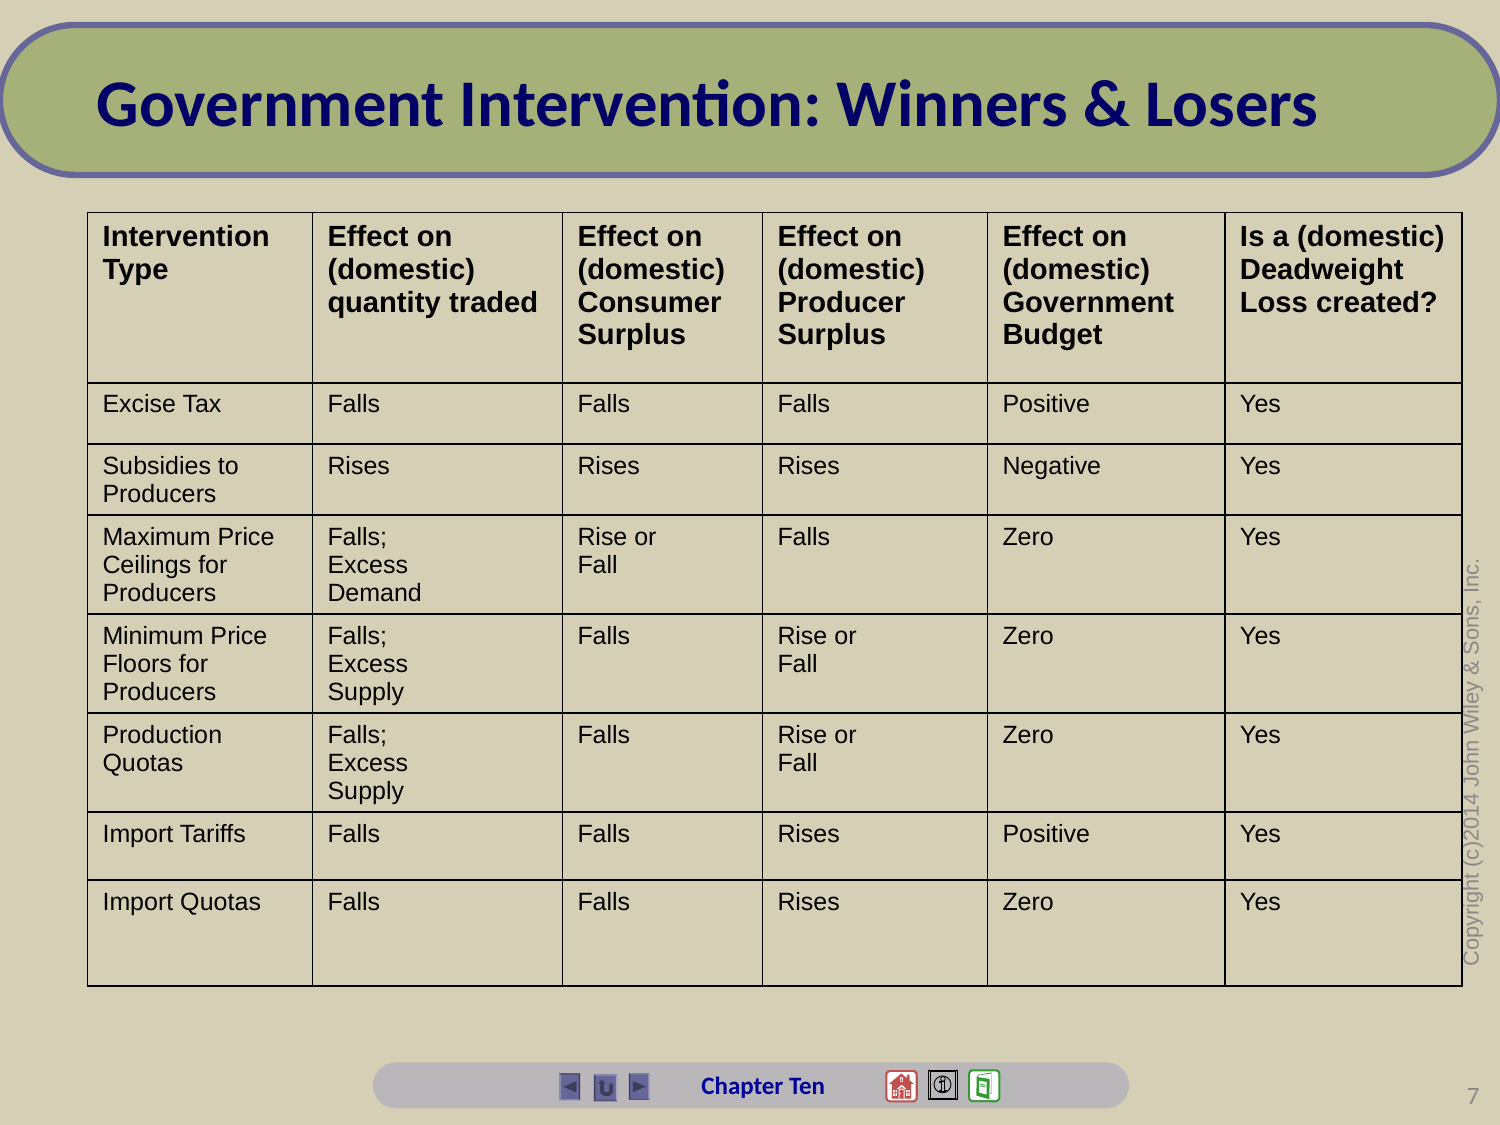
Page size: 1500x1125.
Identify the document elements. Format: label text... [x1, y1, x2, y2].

footer Copyright (c)2014 John Wiley & Sons, Inc. [1440, 525, 1500, 1000]
table_cell Falls [763, 384, 987, 443]
table_cell Production Quotas [88, 714, 312, 811]
table_header Is a (domestic) Deadweight Loss created? [1226, 213, 1461, 382]
table_cell Minimum Price Floors for Producers [88, 615, 312, 712]
table_cell Falls; Excess Supply [313, 714, 562, 811]
table_cell Positive [988, 813, 1224, 879]
picture [592, 1073, 618, 1103]
slide_number 7 [1144, 1065, 1495, 1125]
table_cell Falls [563, 714, 762, 811]
table_cell Falls [313, 813, 562, 879]
table_cell Falls [313, 881, 562, 985]
table_cell Rise or Fall [763, 714, 987, 811]
table_cell Subsidies to Producers [88, 445, 312, 514]
table_cell Zero [988, 714, 1224, 811]
table_cell Falls [563, 881, 762, 985]
table_cell Yes [1226, 445, 1461, 514]
table_cell Yes [1226, 615, 1440, 712]
table_cell Zero [988, 881, 1224, 985]
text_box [885, 1069, 919, 1103]
table_cell Positive [988, 384, 1224, 443]
picture [557, 1072, 581, 1101]
table_cell Falls; Excess Demand [313, 516, 562, 613]
table_cell Yes [1226, 881, 1440, 985]
table_header Effect on (domestic) quantity traded [313, 213, 562, 382]
table_cell Rises [763, 881, 987, 985]
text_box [967, 1068, 1001, 1103]
table_cell Rises [763, 813, 987, 879]
text_box [372, 1062, 1130, 1109]
table_cell Falls [563, 615, 762, 712]
table_cell Rises [563, 445, 762, 514]
table_cell Rise or Fall [763, 615, 987, 712]
table_cell Falls [763, 516, 987, 613]
table_cell Zero [988, 516, 1224, 613]
table_cell Rises [763, 445, 987, 514]
table_cell Maximum Price Ceilings for Producers [88, 516, 312, 613]
table_cell Import Quotas [88, 881, 312, 985]
table_cell Falls [563, 813, 762, 879]
text_box Chapter Ten [686, 1062, 841, 1108]
table_cell Yes [1226, 714, 1440, 811]
table_cell Zero [988, 615, 1224, 712]
table_header Effect on (domestic) Consumer Surplus [563, 213, 762, 382]
table_cell Yes [1226, 384, 1461, 443]
table_cell Yes [1226, 516, 1461, 613]
table_cell Rises [313, 445, 562, 514]
picture [928, 1069, 958, 1101]
table_cell Negative [988, 445, 1224, 514]
table_cell Excise Tax [88, 384, 312, 443]
picture [628, 1072, 652, 1102]
table_cell Yes [1226, 813, 1440, 879]
table_cell Falls [563, 384, 762, 443]
table_header Effect on (domestic) Government Budget [988, 213, 1224, 382]
table_cell Falls; Excess Supply [313, 615, 562, 712]
table_header Effect on (domestic) Producer Surplus [763, 213, 987, 382]
table_cell Falls [313, 384, 562, 443]
table_cell Rise or Fall [563, 516, 762, 613]
text_box Government Intervention: Winners & Losers [0, 24, 1500, 175]
table_cell Import Tariffs [88, 813, 312, 879]
table_header Intervention Type [88, 213, 312, 382]
